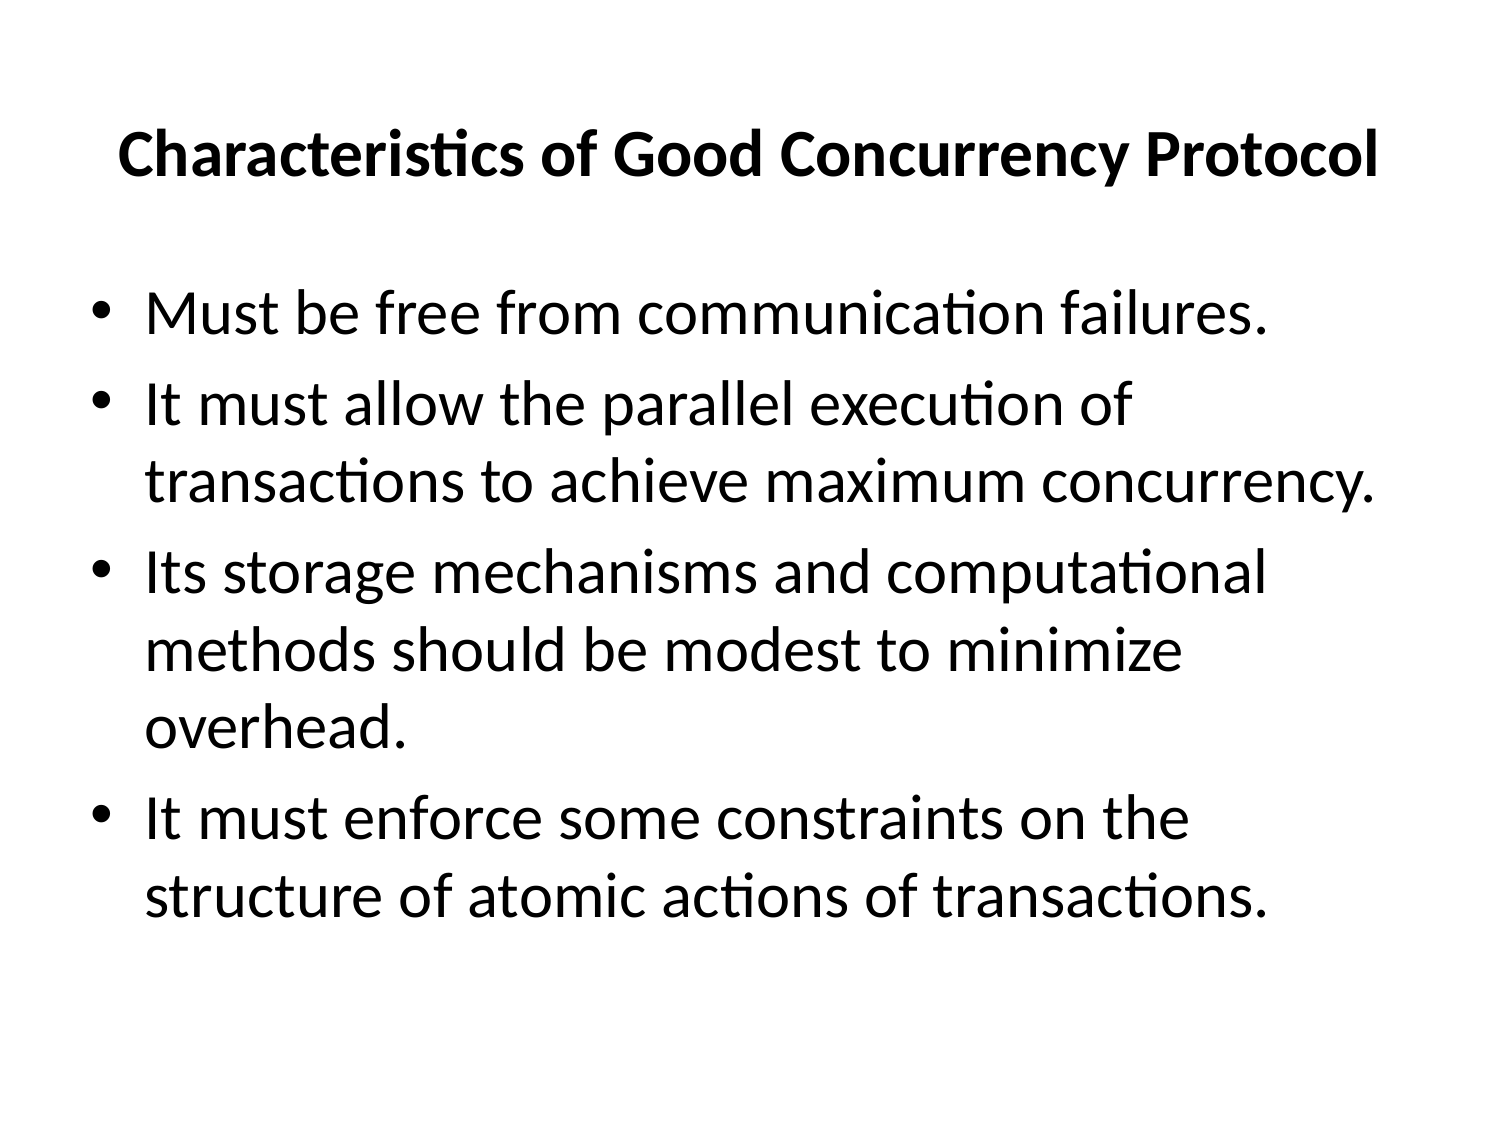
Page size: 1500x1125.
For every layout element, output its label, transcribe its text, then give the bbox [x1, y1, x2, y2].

title Characteristics of Good Concurrency Protocol [75, 99, 1425, 262]
list Must be free from communication failures. It must allow the parallel execution of transactions to achieve maximum concurrency. Its storage mechanisms and computational methods should be modest to minimize overhead. It must enforce some constraints on the structure of atomic actions of transactions. [75, 262, 1425, 1005]
